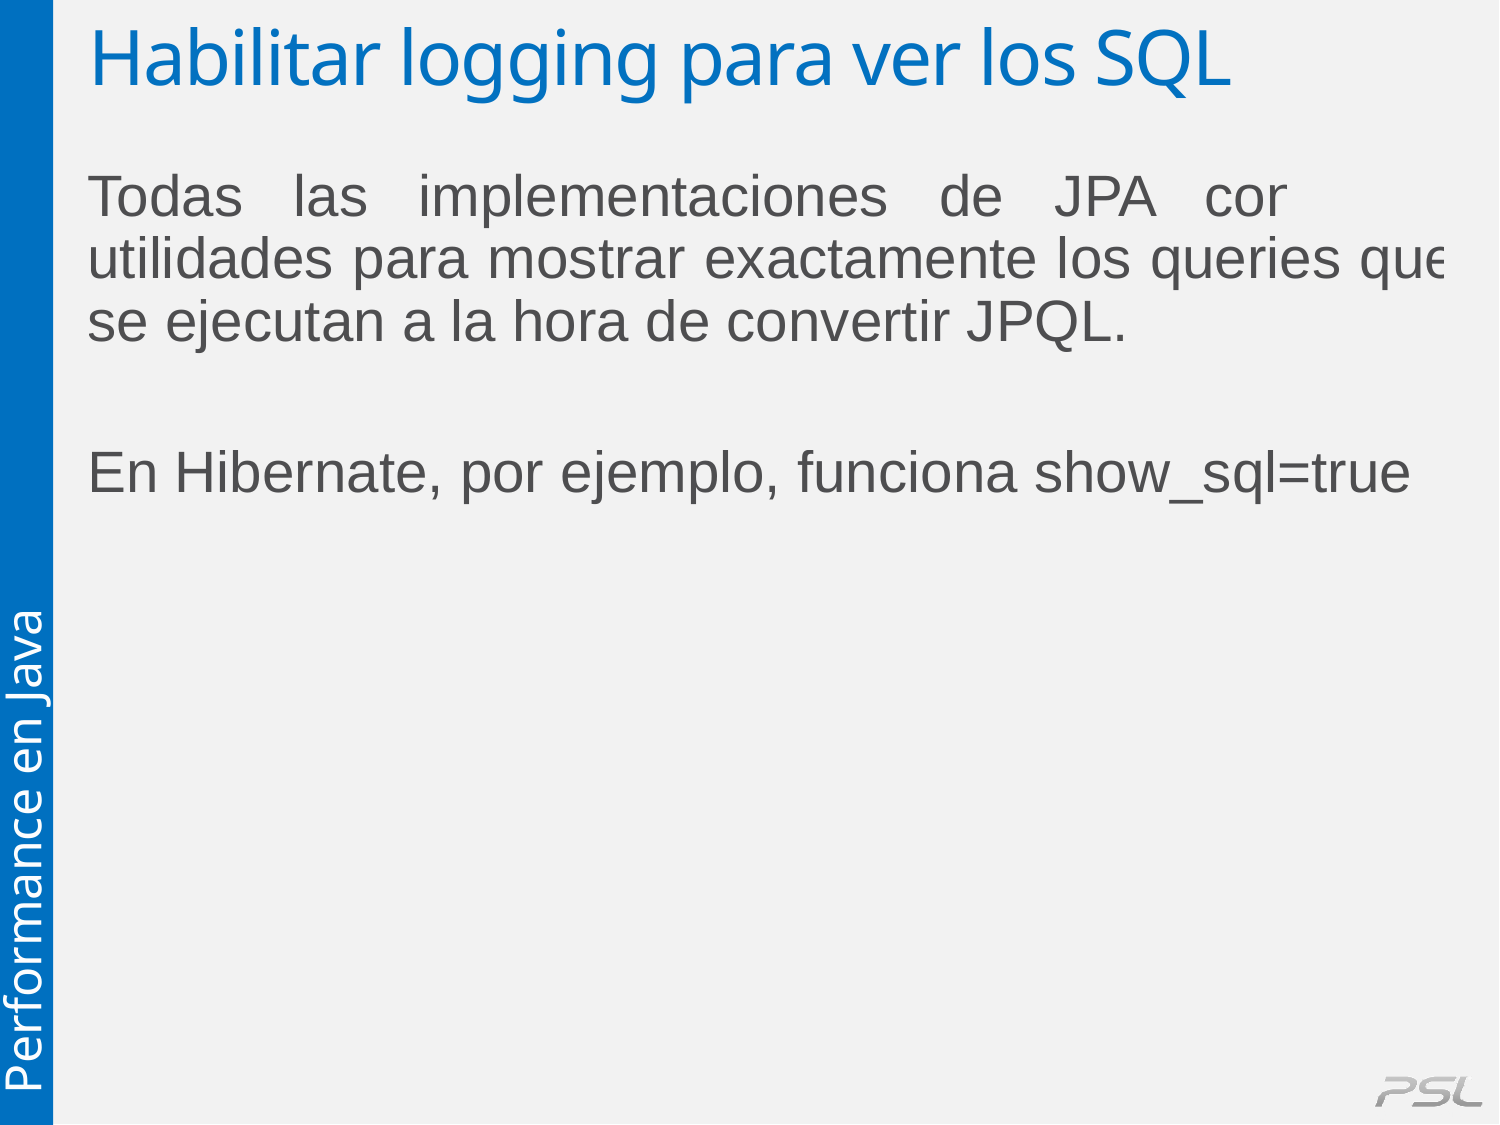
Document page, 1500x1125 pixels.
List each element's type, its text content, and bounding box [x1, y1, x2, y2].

picture [1374, 1076, 1483, 1120]
list Todas las implementaciones de JPA contienen utilidades para mostrar exactamente los queries que se ejecutan a la hora de convertir JPQL. En Hibernate, por ejemplo, funciona show_sql=true [87, 165, 1461, 1076]
text_box Performance en Java [0, 19, 53, 1095]
title Habilitar logging para ver los SQL [87, 18, 1460, 113]
